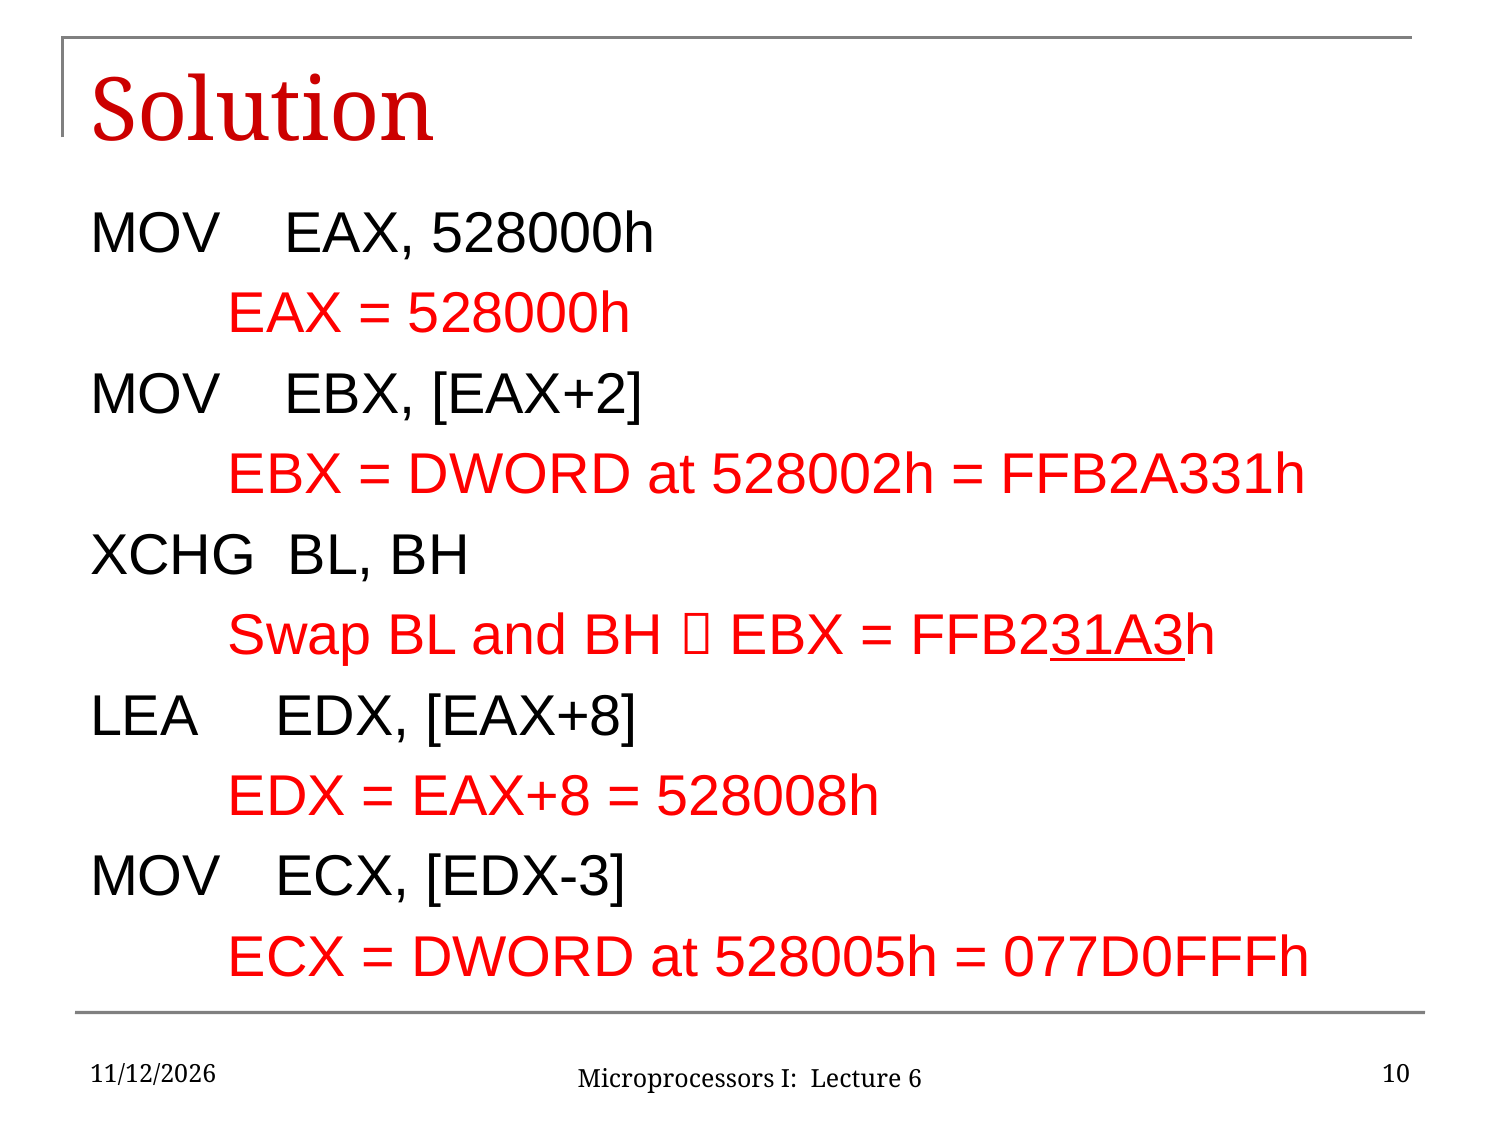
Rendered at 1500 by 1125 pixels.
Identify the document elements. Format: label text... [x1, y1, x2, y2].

slide_number 10 [1074, 1023, 1426, 1100]
title Solution [75, 45, 1425, 163]
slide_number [74, 1023, 426, 1100]
list MOV EAX, 528000h EAX = 528000h MOV EBX, [EAX+2] EBX = DWORD at 528002h = FFB2A331h XCHG BL, BH Swap BL and BH  EBX = FFB231A3h LEA EDX, [EAX+8] EDX = EAX+8 = 528008h MOV ECX, [EDX-3] ECX = DWORD at 528005h = 077D0FFFh [75, 187, 1425, 1006]
footer Microprocessors I: Lecture 6 [512, 1024, 988, 1101]
